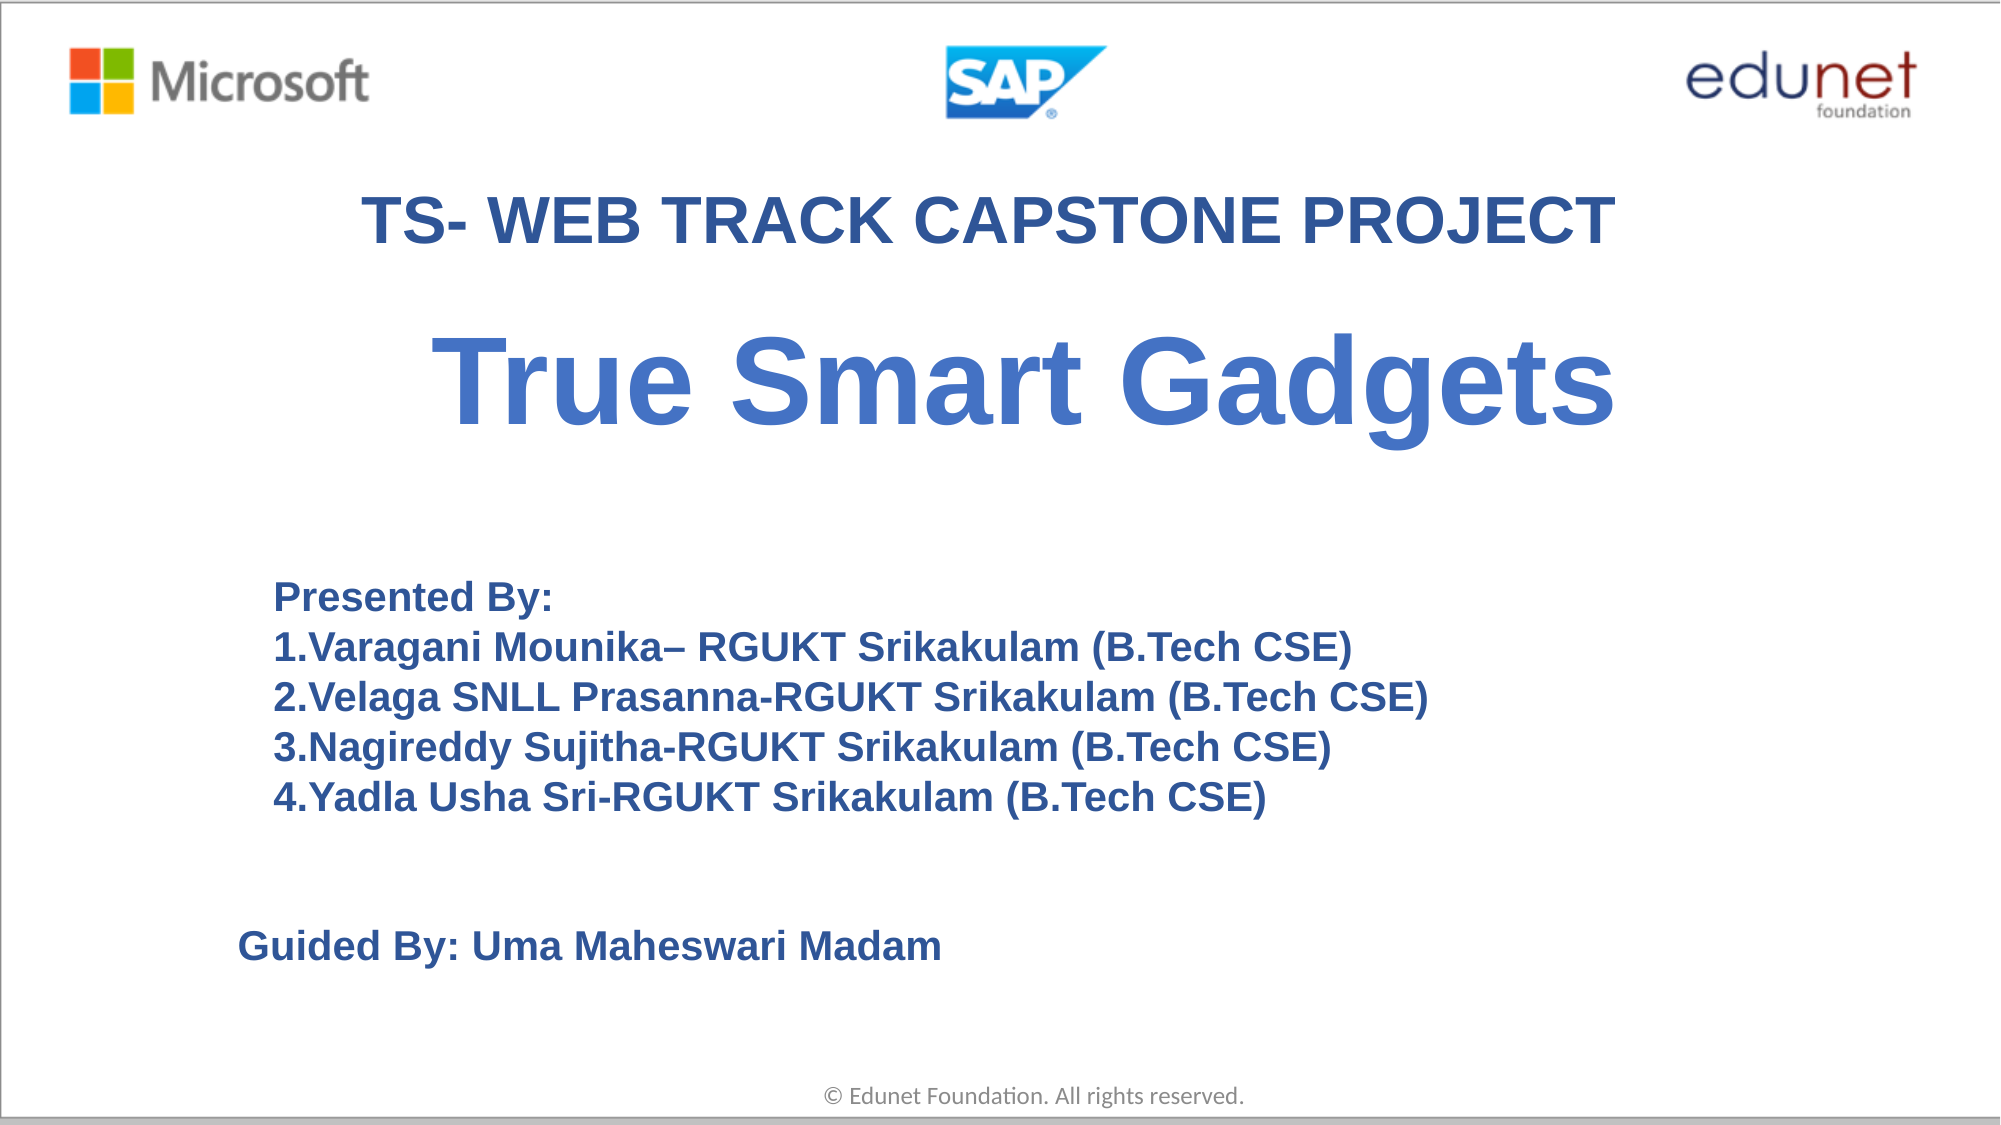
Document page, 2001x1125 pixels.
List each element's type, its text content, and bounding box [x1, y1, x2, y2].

title True Smart Gadgets [222, 298, 1723, 460]
picture [0, 0, 2001, 1125]
footer © Edunet Foundation. All rights reserved. [696, 1065, 1372, 1125]
text_box Guided By: Uma Maheswari Madam [222, 911, 1668, 977]
text_box TS- WEB TRACK CAPSTONE PROJECT [0, 169, 2000, 265]
text_box Presented By: 1.Varagani Mounika– RGUKT Srikakulam (B.Tech CSE) 2.Velaga SNLL Prasanna-RGUKT Srikakulam (B.Tech CSE) 3.Nagireddy Sujitha-RGUKT Srikakulam (B.Tech CSE) 4.Yadla Usha Sri-RGUKT Srikakulam (B.Tech CSE) [258, 562, 1742, 878]
